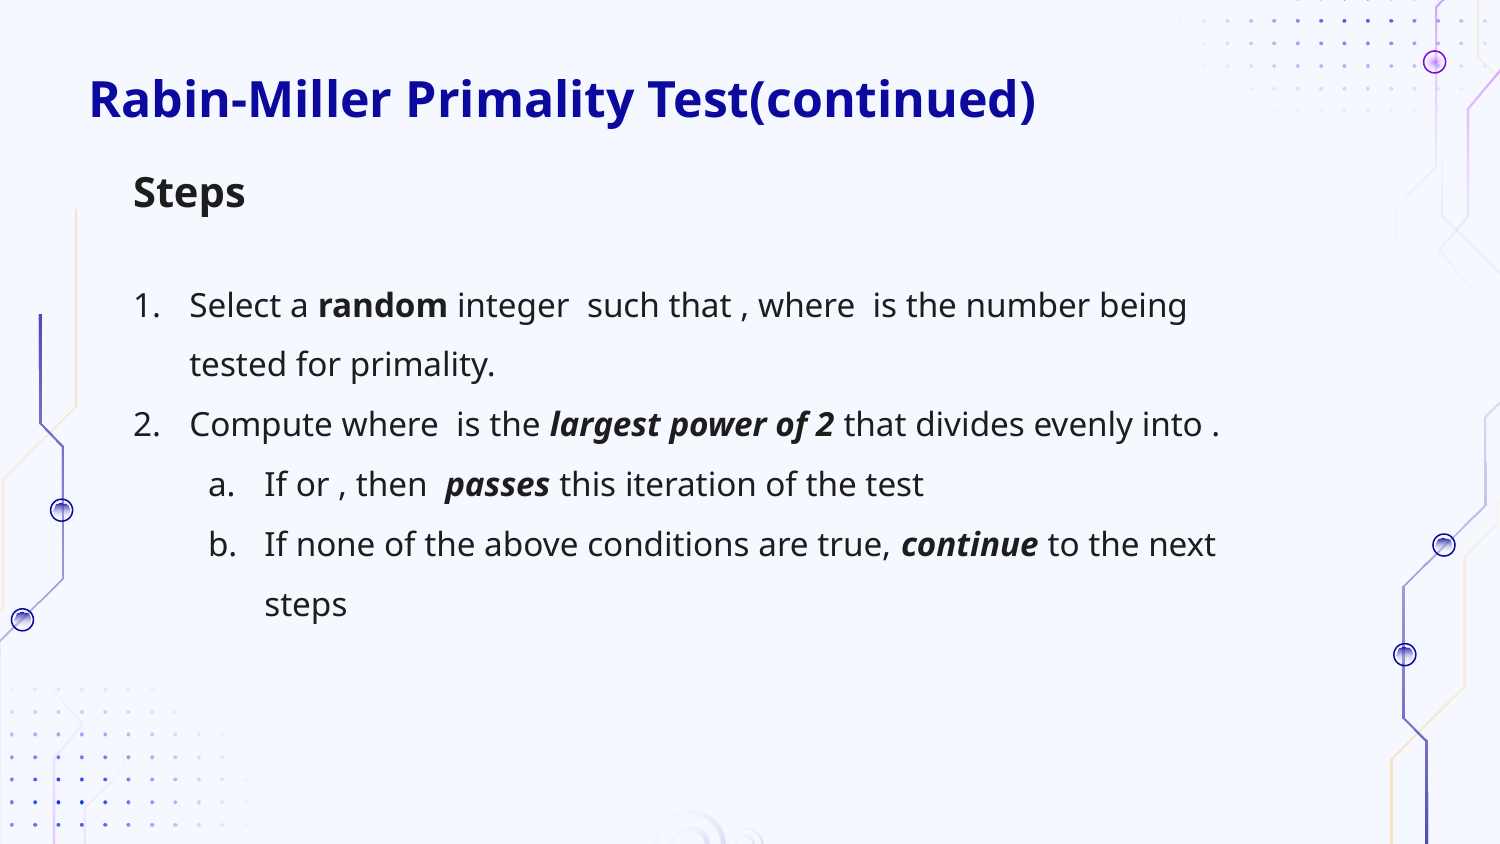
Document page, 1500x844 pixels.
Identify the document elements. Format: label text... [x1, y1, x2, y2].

title Rabin-Miller Primality Test(continued) [73, 52, 1338, 147]
picture [1161, 0, 1500, 136]
subtitle Steps [118, 164, 732, 231]
picture [1, 634, 277, 844]
